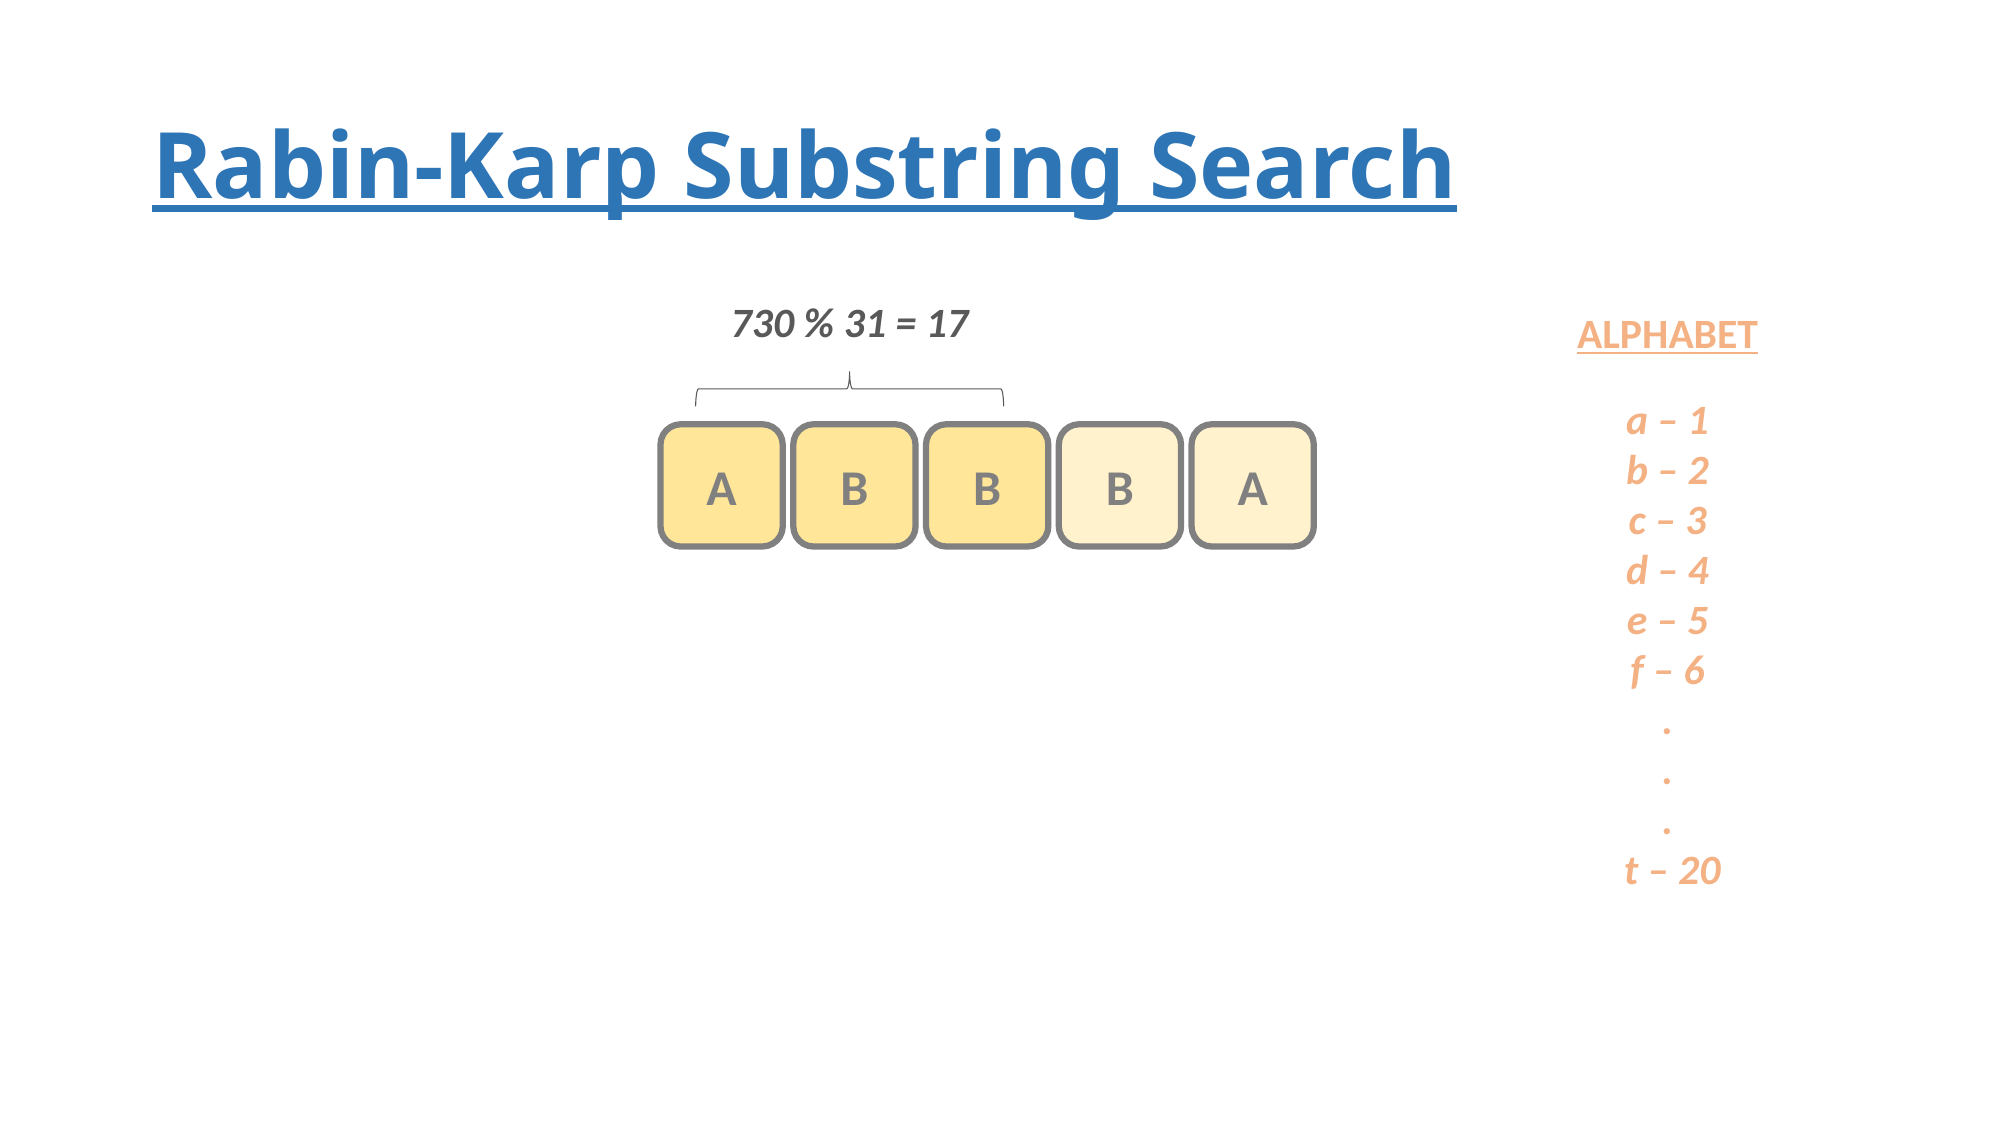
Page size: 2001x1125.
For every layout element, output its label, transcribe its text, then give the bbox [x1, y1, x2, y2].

text_box [695, 371, 1005, 407]
title Rabin-Karp Substring Search [137, 59, 1863, 278]
text_box B [792, 423, 917, 548]
text_box ALPHABET [1562, 299, 1774, 365]
text_box B [925, 423, 1050, 548]
text_box A [1190, 423, 1315, 548]
text_box 730 % 31 = 17 [715, 287, 984, 353]
text_box a – 1 b – 2 c – 3 d – 4 e – 5 f – 6 . . . t – 20 [1599, 385, 1736, 900]
text_box A [659, 423, 784, 548]
text_box B [1057, 423, 1183, 548]
